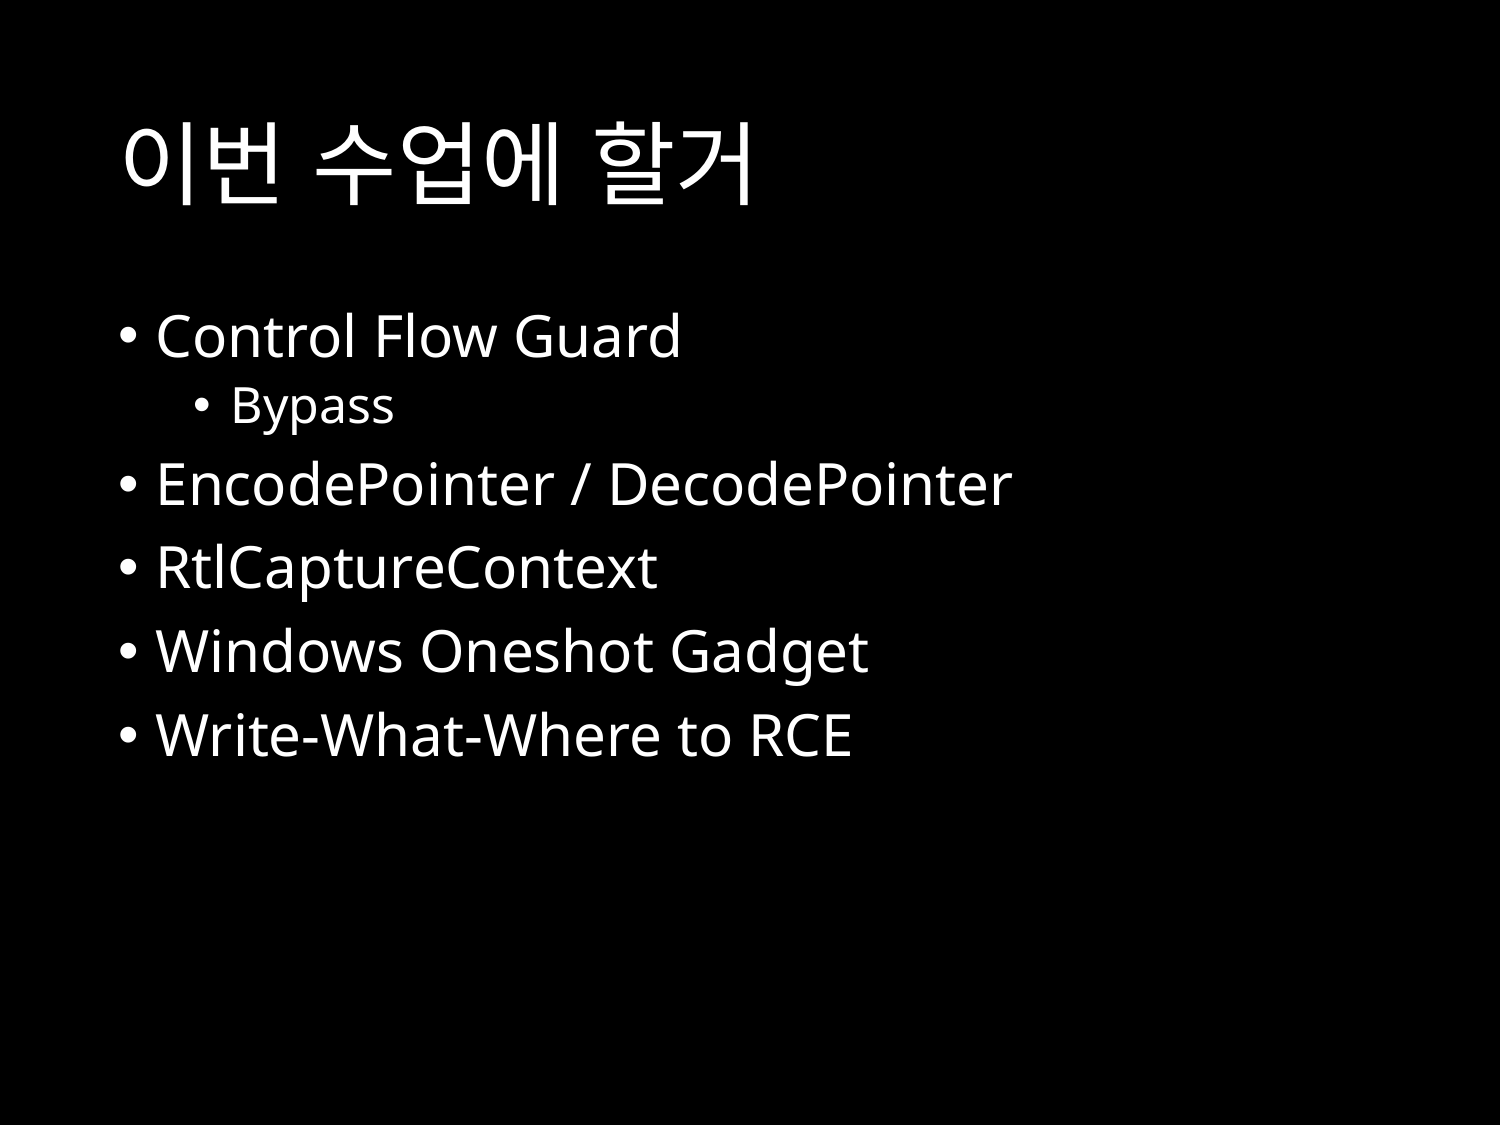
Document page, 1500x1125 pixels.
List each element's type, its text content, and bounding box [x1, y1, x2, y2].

list Control Flow Guard Bypass EncodePointer / DecodePointer RtlCaptureContext Windows Oneshot Gadget Write-What-Where to RCE [103, 299, 1397, 1014]
title 이번 수업에 할거 [103, 59, 1397, 278]
